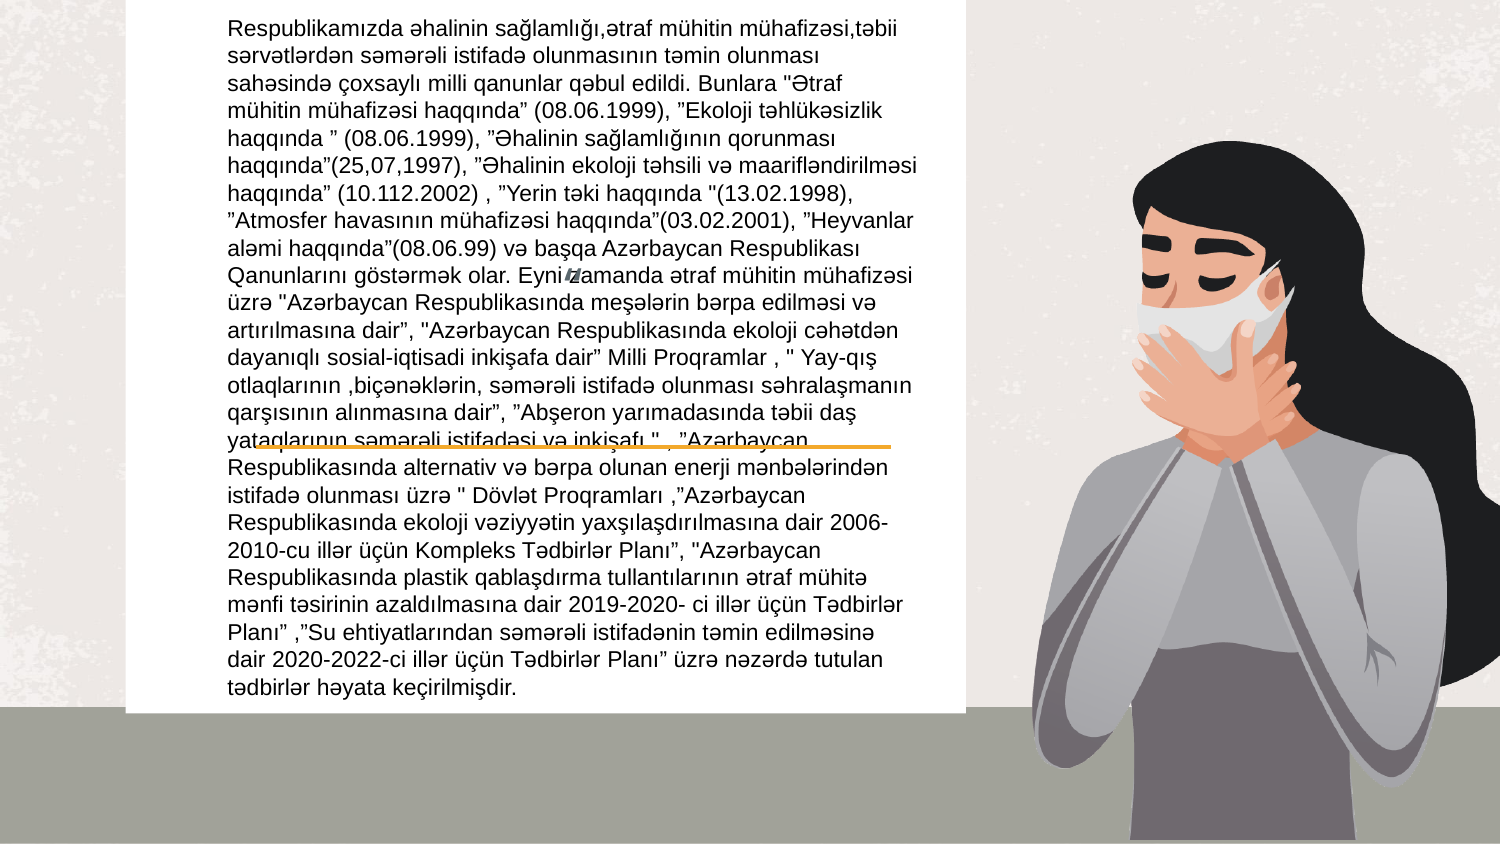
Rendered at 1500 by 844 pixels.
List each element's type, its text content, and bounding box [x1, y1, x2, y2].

picture [0, 0, 125, 707]
text_box [125, 0, 966, 714]
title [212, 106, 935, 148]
picture [966, 0, 1500, 841]
title Respublikamızda əhalinin sağlamlığı,ətraf mühitin mühafizəsi,təbii sərvətlərdən səmərəli istifadə olunmasının təmin olunması sahəsində çoxsaylı milli qanunlar qəbul edildi. Bunlara "Ətraf mühitin mühafizəsi haqqında” (08.06.1999), ”Ekoloji təhlükəsizlik haqqında ” (08.06.1999), ”Əhalinin sağlamlığının qorunması haqqında”(25,07,1997), ”Əhalinin ekoloji təhsili və maarifləndirilməsi haqqında” (10.112.2002) , ”Yerin təki haqqında "(13.02.1998), ”Atmosfer havasının mühafizəsi haqqında”(03.02.2001), ”Heyvanlar aləmi haqqında”(08.06.99) və başqa Azərbaycan Respublikası Qanunlarını göstərmək olar. Eyni zamanda ətraf mühitin mühafizəsi üzrə "Azərbaycan Respublikasında meşələrin bərpa edilməsi və artırılmasına dair”, "Azərbaycan Respublikasında ekoloji cəhətdən dayanıqlı sosial-iqtisadi inkişafa dair” Milli Proqramlar , " Yay-qış otlaqlarının ,biçənəklərin, səmərəli istifadə olunması səhralaşmanın qarşısının alınmasına dair”, ”Abşeron yarımadasında təbii daş yataqlarının səmərəli istifadəsi və inkişafı " , ”Azərbaycan Respublikasında alternativ və bərpa olunan enerji mənbələrindən istifadə olunması üzrə " Dövlət Proqramları ,”Azərbaycan Respublikasında ekoloji vəziyyətin yaxşılaşdırılmasına dair 2006-2010-cu illər üçün Kompleks Tədbirlər Planı”, "Azərbaycan Respublikasında plastik qablaşdırma tullantılarının ətraf mühitə mənfi təsirinin azaldılmasına dair 2019-2020- ci illər üçün Tədbirlər Planı” ,”Su ehtiyatlarından səmərəli istifadənin təmin edilməsinə dair 2020-2022-ci illər üçün Tədbirlər Planı” üzrə nəzərdə tutulan tədbirlər həyata keçirilmişdir. [212, 422, 935, 608]
subtitle “ [212, 148, 935, 422]
